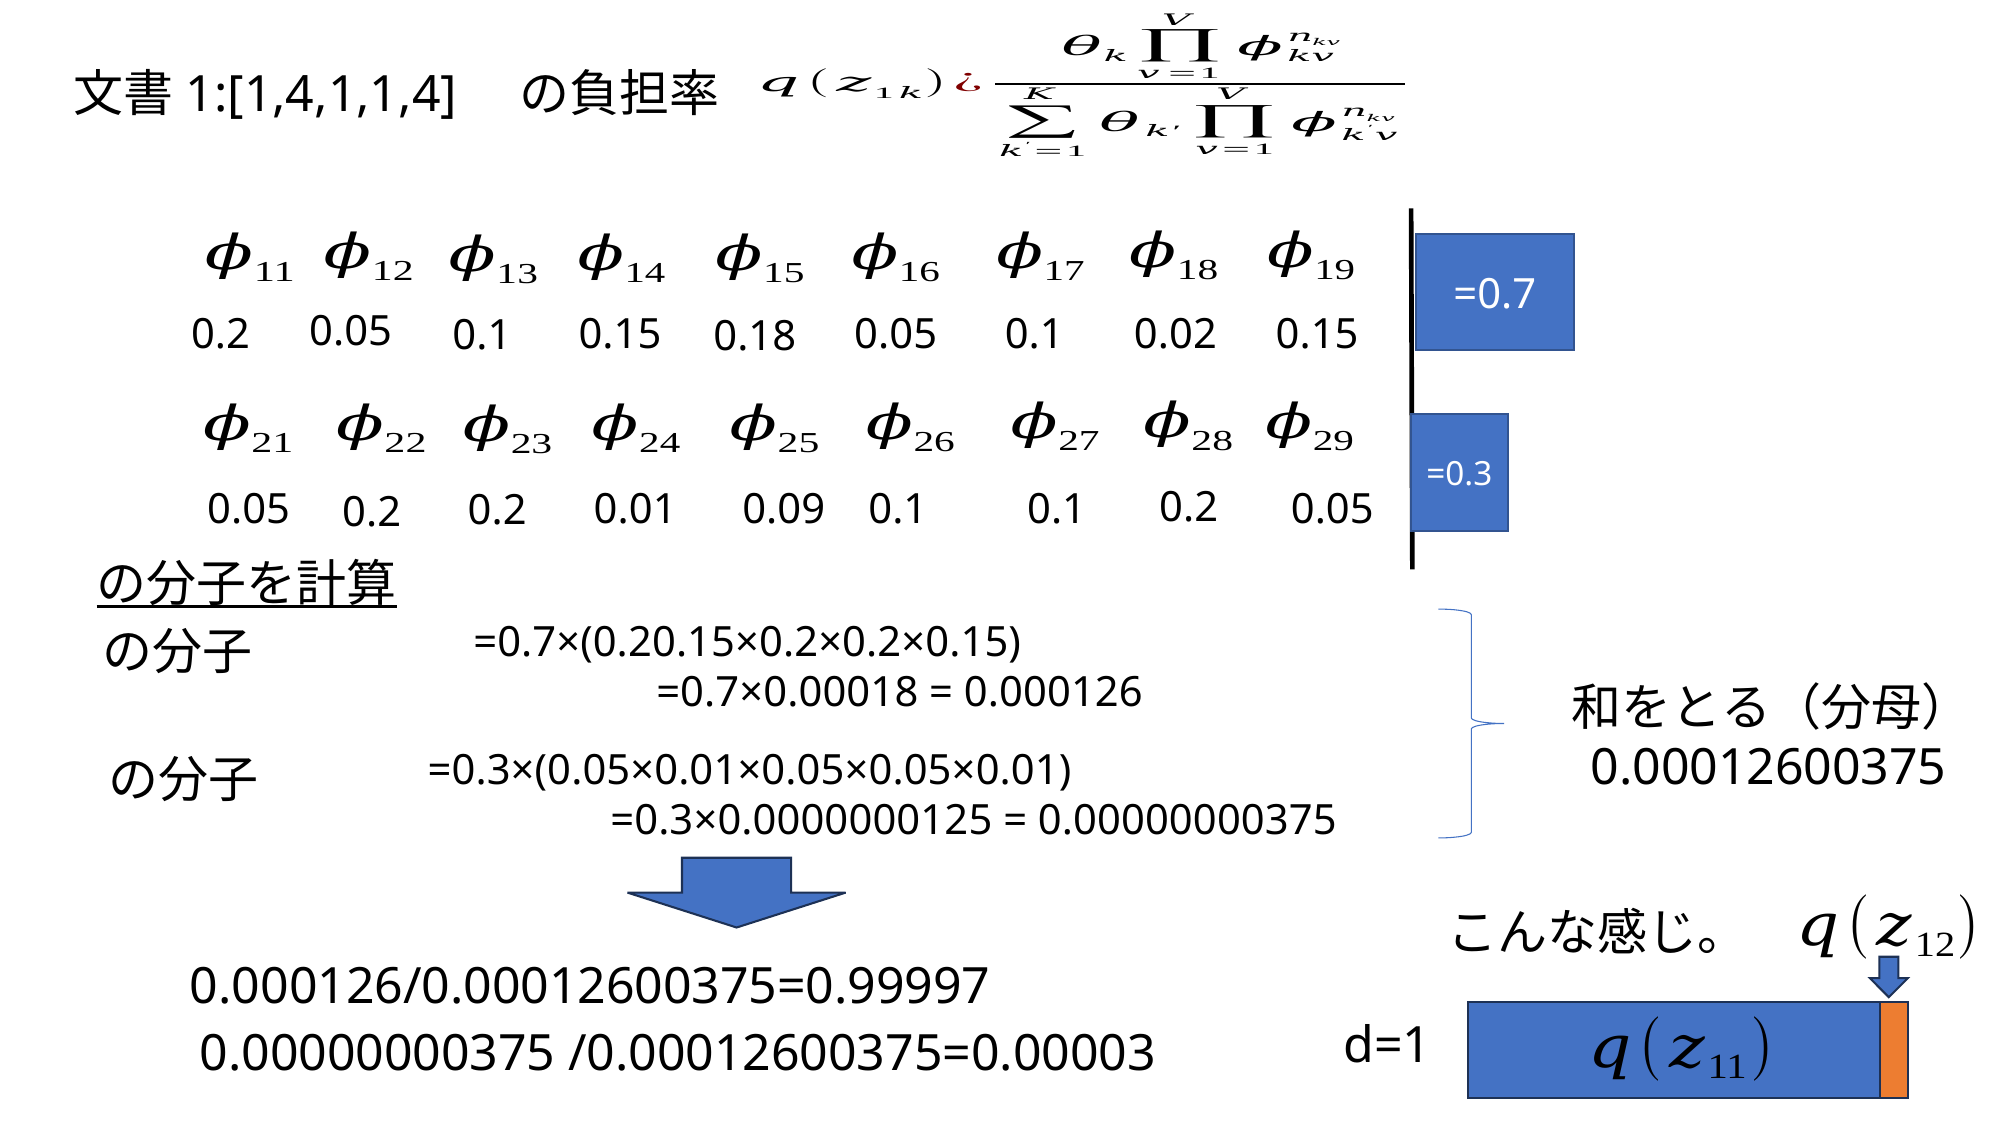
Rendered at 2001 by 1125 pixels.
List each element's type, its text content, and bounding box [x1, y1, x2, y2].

text_box 0.15 [1260, 299, 1374, 365]
text_box こんな感じ。 [1432, 892, 1763, 968]
text_box 0.01 [578, 474, 692, 540]
text_box 0.2 [452, 475, 542, 541]
text_box 0.1 [990, 299, 1079, 365]
text_box 0.05 [839, 299, 953, 365]
text_box 和をとる（分母） [1556, 668, 1987, 744]
text_box 0.05 [1276, 474, 1390, 540]
text_box [1438, 608, 1505, 839]
text_box [627, 856, 846, 929]
text_box 0.05 [294, 296, 408, 362]
text_box d=1 [1328, 1004, 1447, 1080]
text_box 0.00012600375 [1576, 744, 1962, 802]
text_box 0.05 [192, 474, 306, 540]
text_box [1467, 1001, 1879, 1099]
text_box 0.2 [327, 477, 417, 543]
text_box [1879, 1001, 1909, 1099]
text_box [1867, 955, 1911, 999]
text_box 0.18 [698, 301, 812, 367]
text_box 文書1:[1,4,1,1,4] の負担率 [58, 54, 735, 130]
text_box 0.1 [1012, 474, 1102, 540]
text_box 0.2 [1144, 472, 1234, 538]
text_box 0.2 [176, 299, 266, 365]
text_box 0.15 [563, 299, 677, 365]
text_box 0.1 [853, 474, 943, 540]
text_box 0.1 [437, 300, 527, 365]
text_box 0.02 [1119, 299, 1233, 365]
text_box 0.09 [727, 474, 841, 540]
